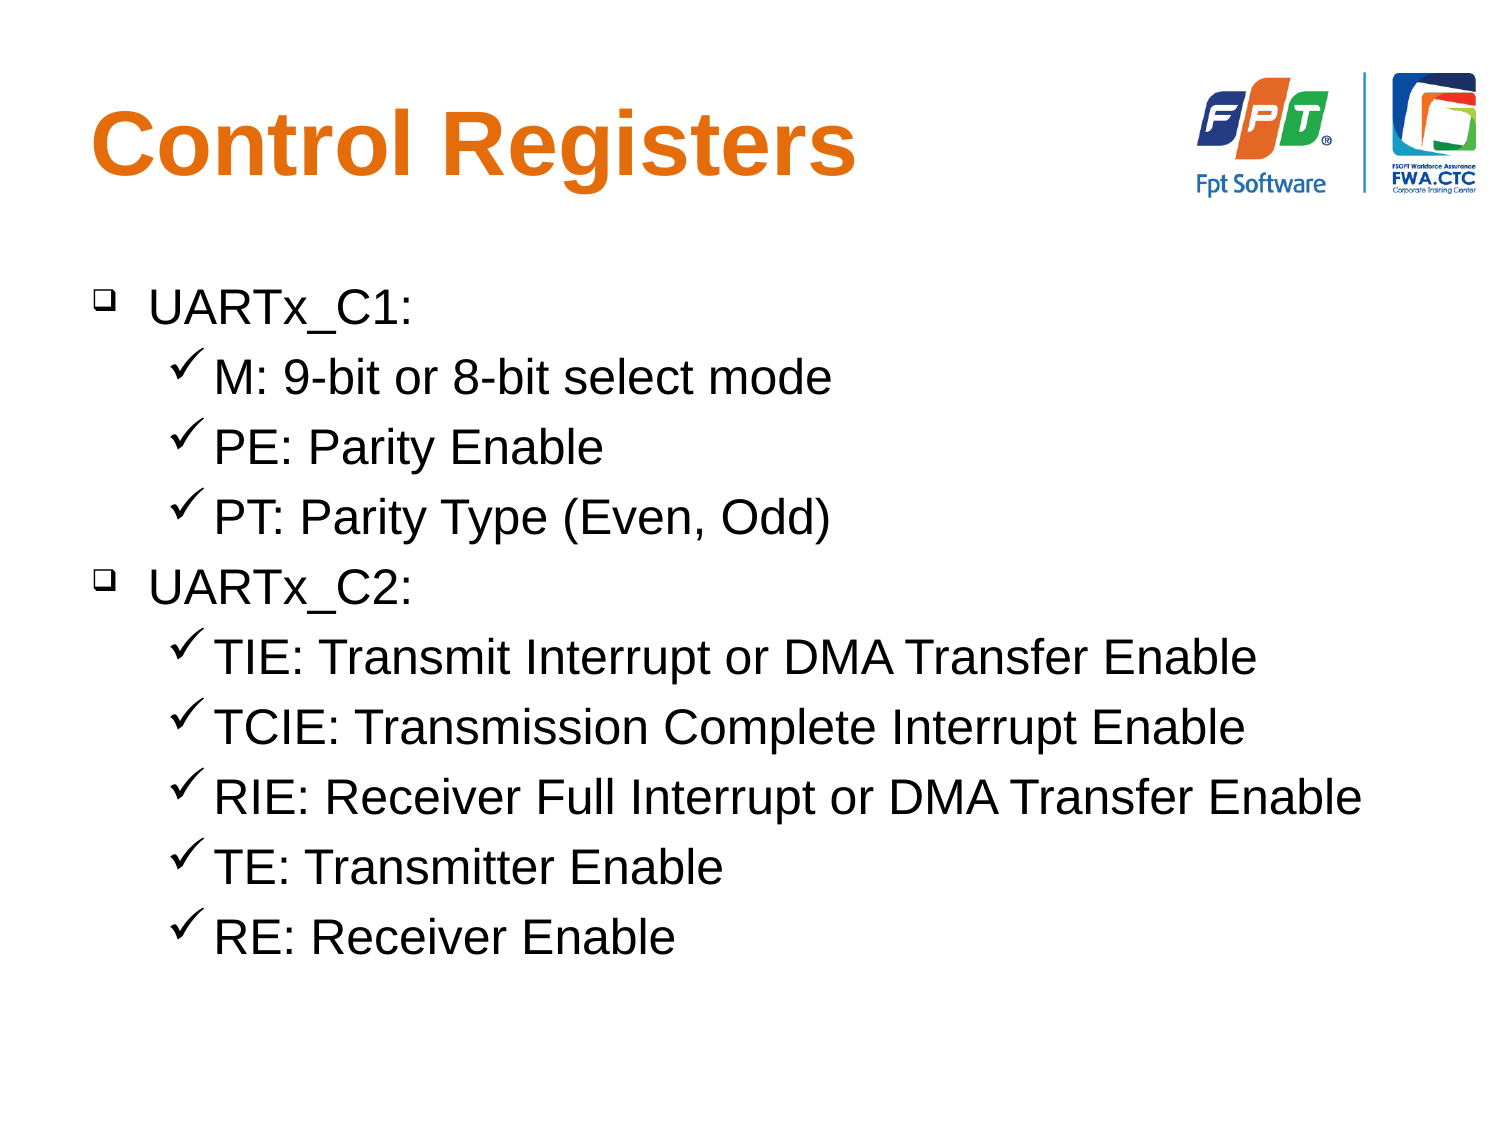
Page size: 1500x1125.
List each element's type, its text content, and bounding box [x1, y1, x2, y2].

text_box UARTx_C1: M: 9-bit or 8-bit select mode PE: Parity Enable PT: Parity Type (Even, Odd) UARTx_C2: TIE: Transmit Interrupt or DMA Transfer Enable TCIE: Transmission Complete Interrupt Enable RIE: Receiver Full Interrupt or DMA Transfer Enable TE: Transmitter Enable RE: Receiver Enable [76, 267, 1447, 1083]
title Control Registers [75, 45, 1199, 233]
picture [1199, 54, 1500, 216]
